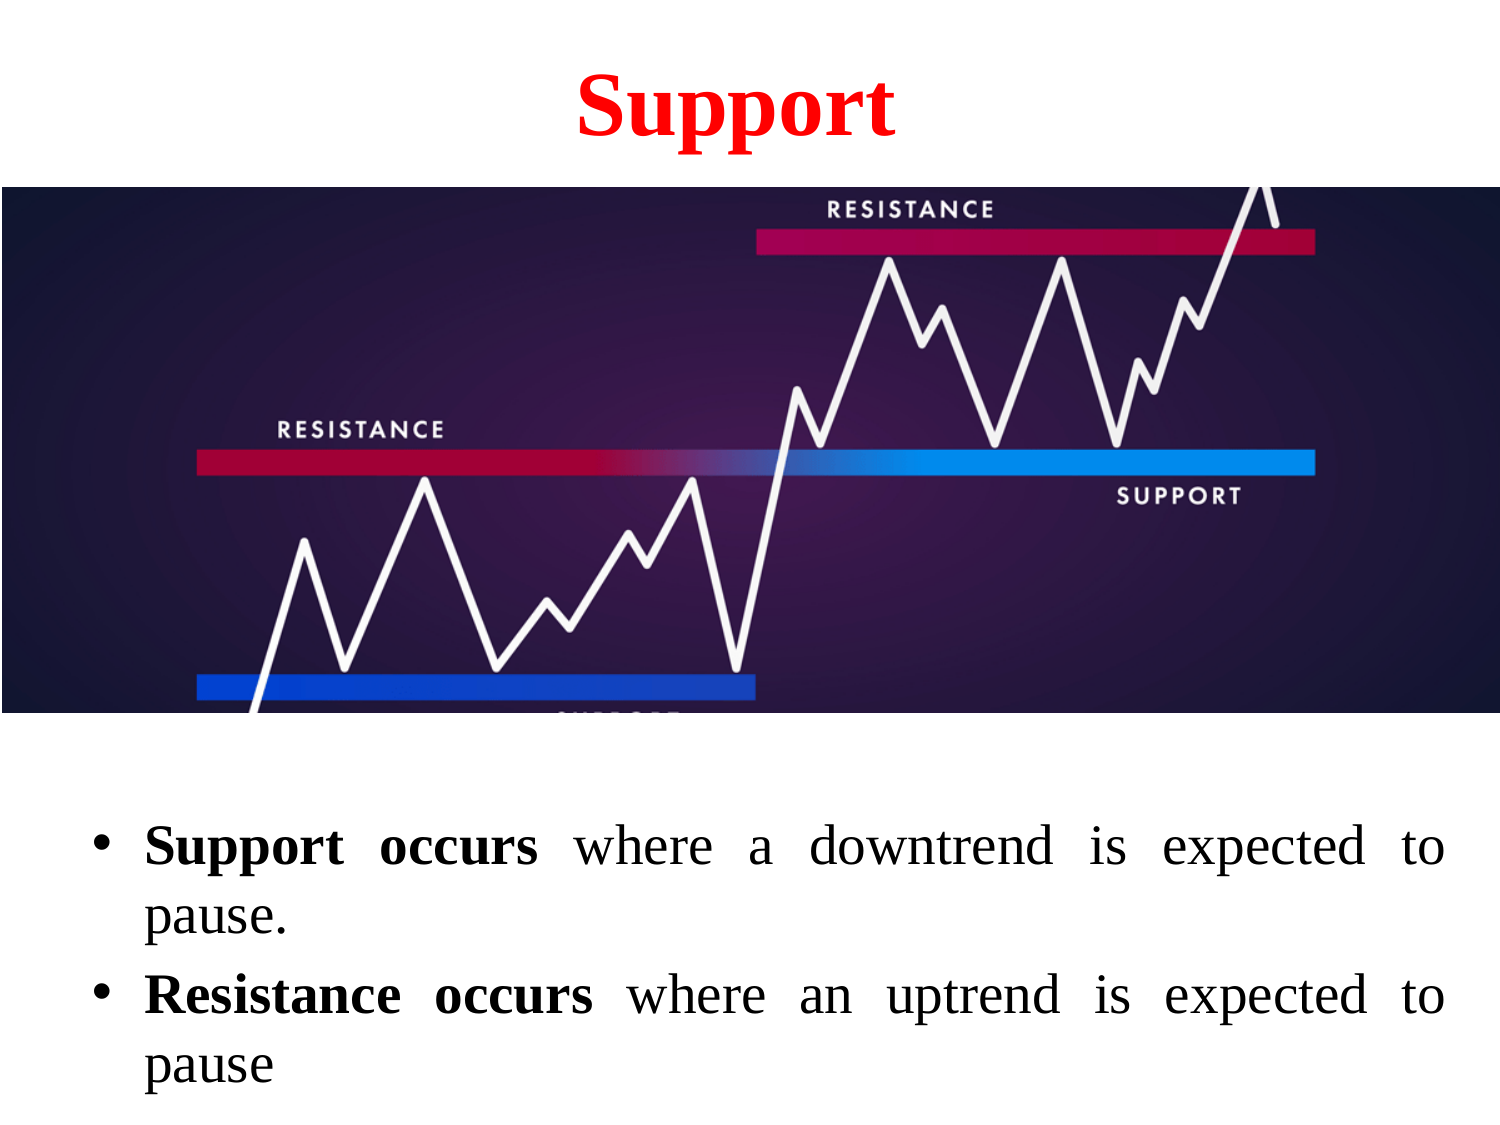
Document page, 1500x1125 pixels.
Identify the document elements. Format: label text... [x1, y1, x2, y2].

title Support [72, 4, 1423, 185]
list Support occurs where a downtrend is expected to pause. Resistance occurs where an uptrend is expected to pause [76, 721, 1463, 1107]
picture [1, 187, 1500, 713]
